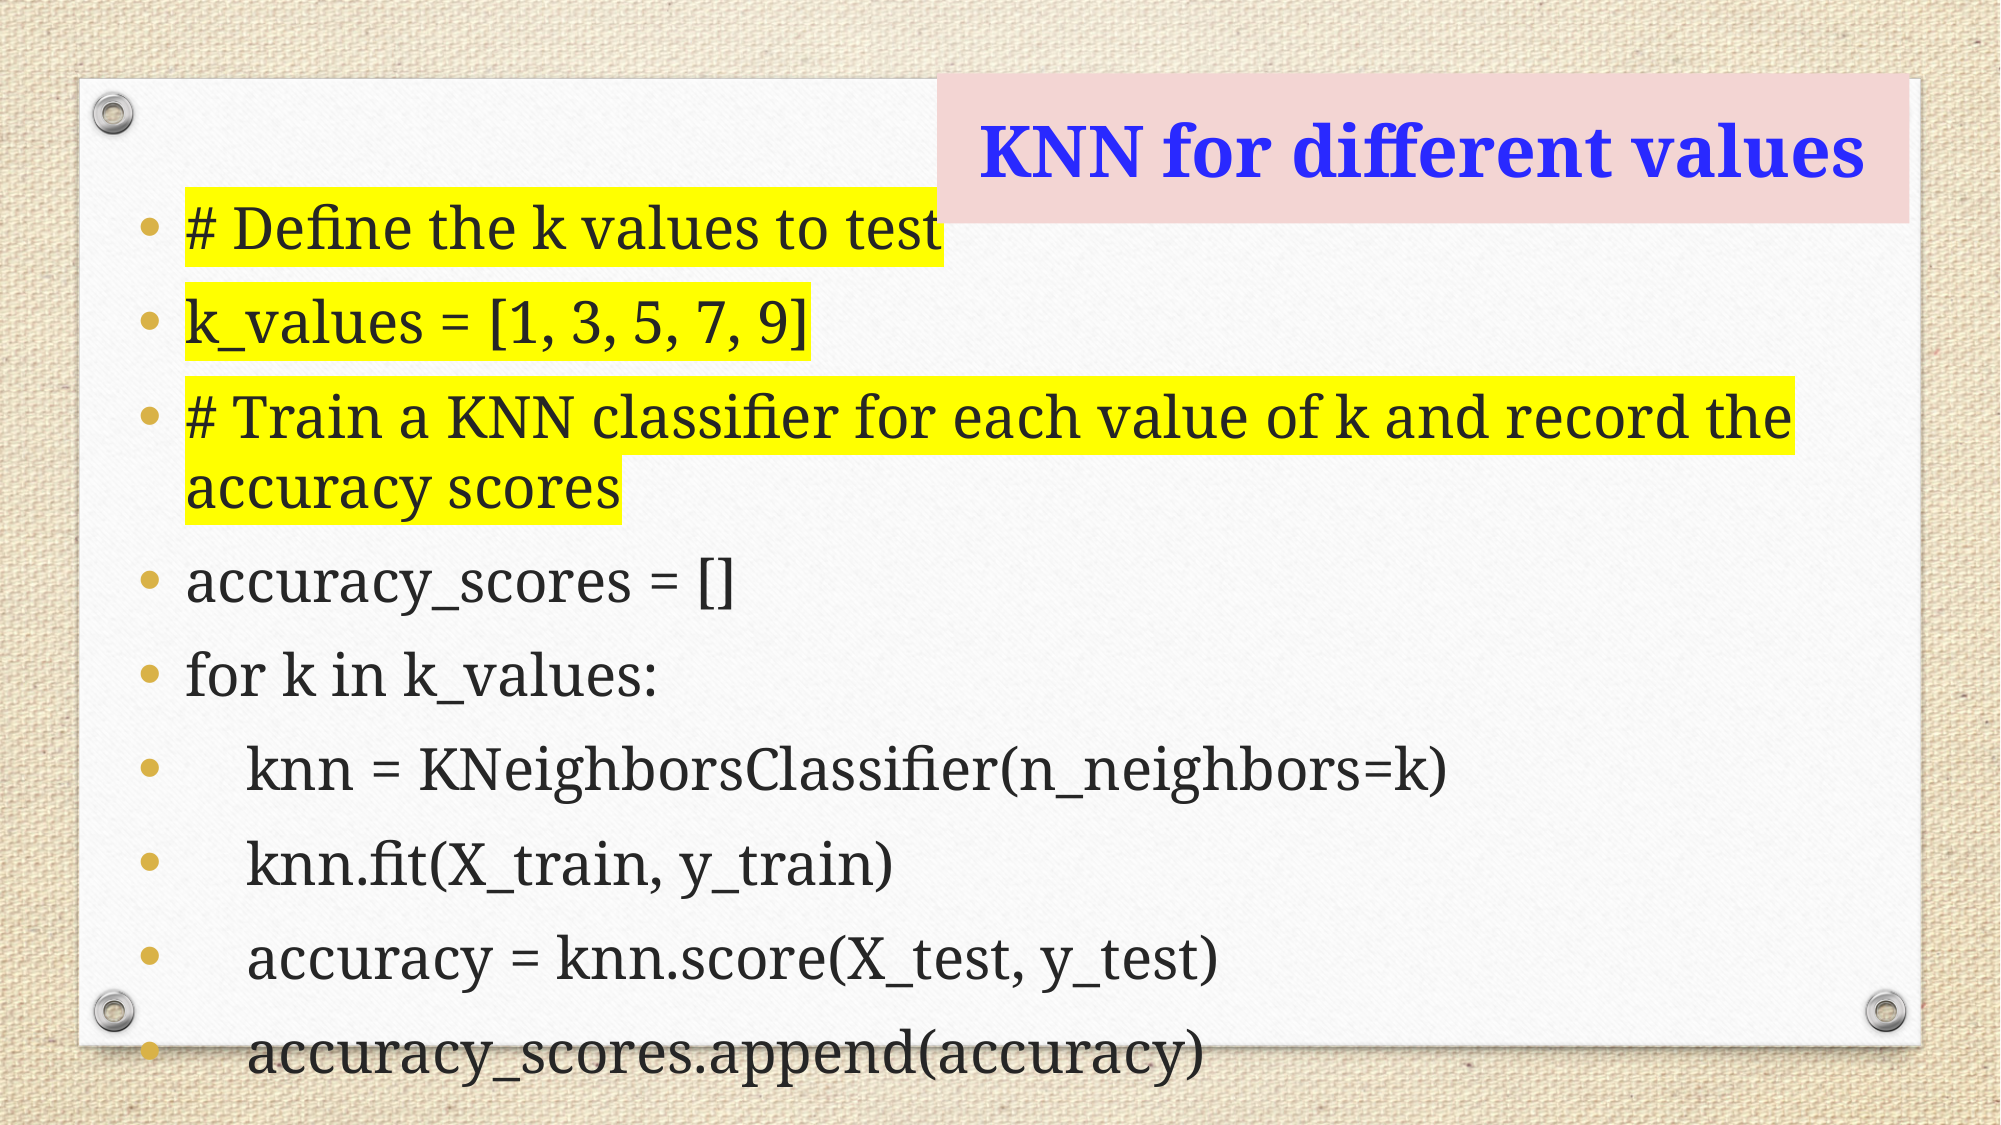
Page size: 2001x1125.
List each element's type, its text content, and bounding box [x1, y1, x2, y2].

list # Define the k values to test k_values = [1, 3, 5, 7, 9] # Train a KNN classifier for each value of k and record the accuracy scores accuracy_scores = [] for k in k_values: knn = KNeighborsClassifier(n_neighbors=k) knn.fit(X_train, y_train) accuracy = knn.score(X_test, y_test) accuracy_scores.append(accuracy) [123, 184, 1936, 729]
picture [0, 0, 2001, 1125]
title KNN for different values [937, 73, 1910, 224]
